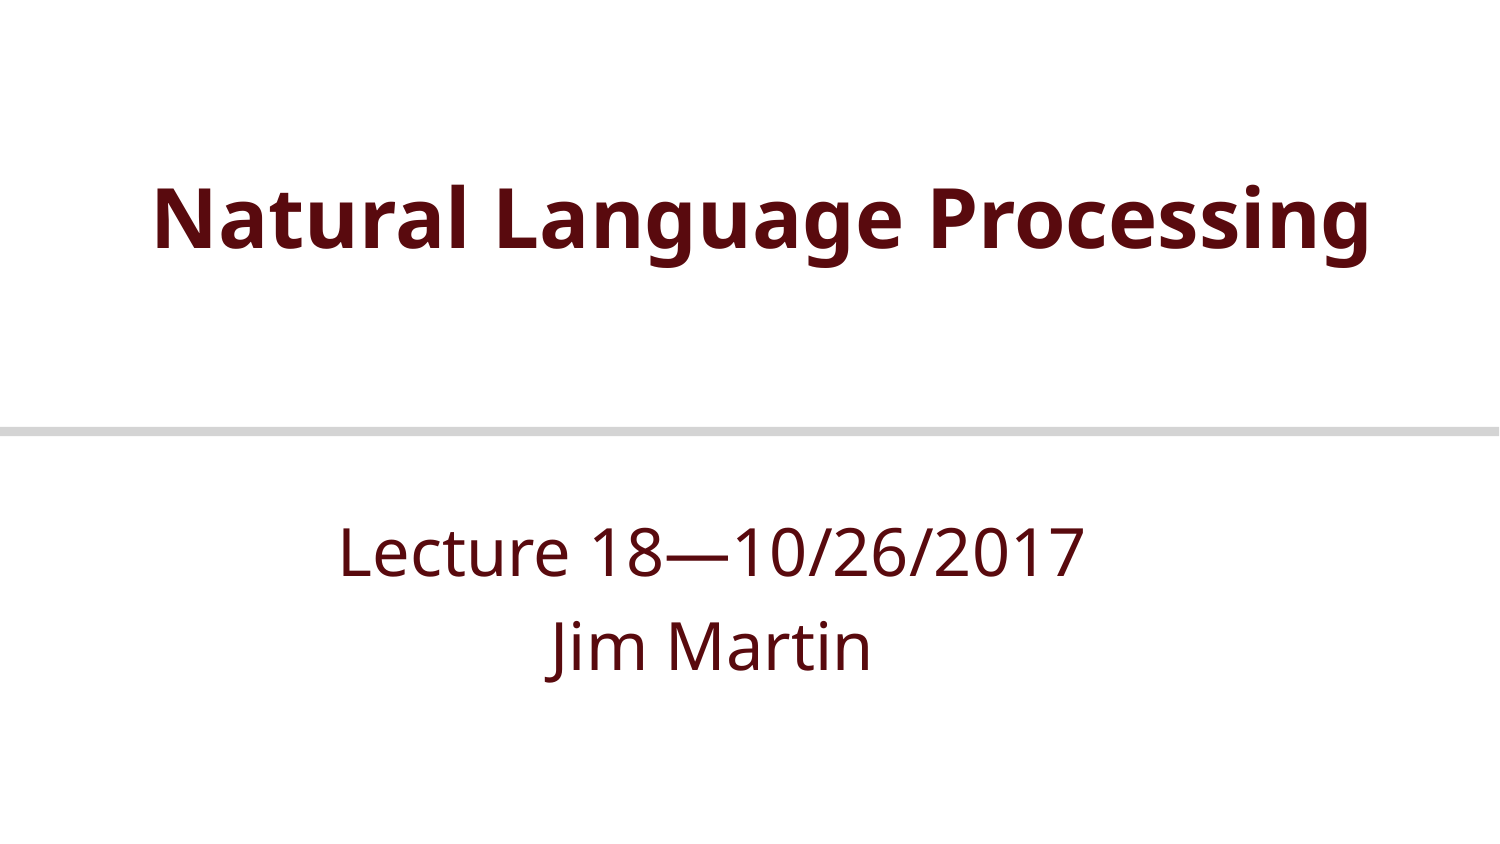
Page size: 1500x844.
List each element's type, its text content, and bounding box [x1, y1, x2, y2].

subtitle Lecture 18—10/26/2017 Jim Martin [187, 409, 1238, 697]
title Natural Language Processing [99, 71, 1425, 260]
